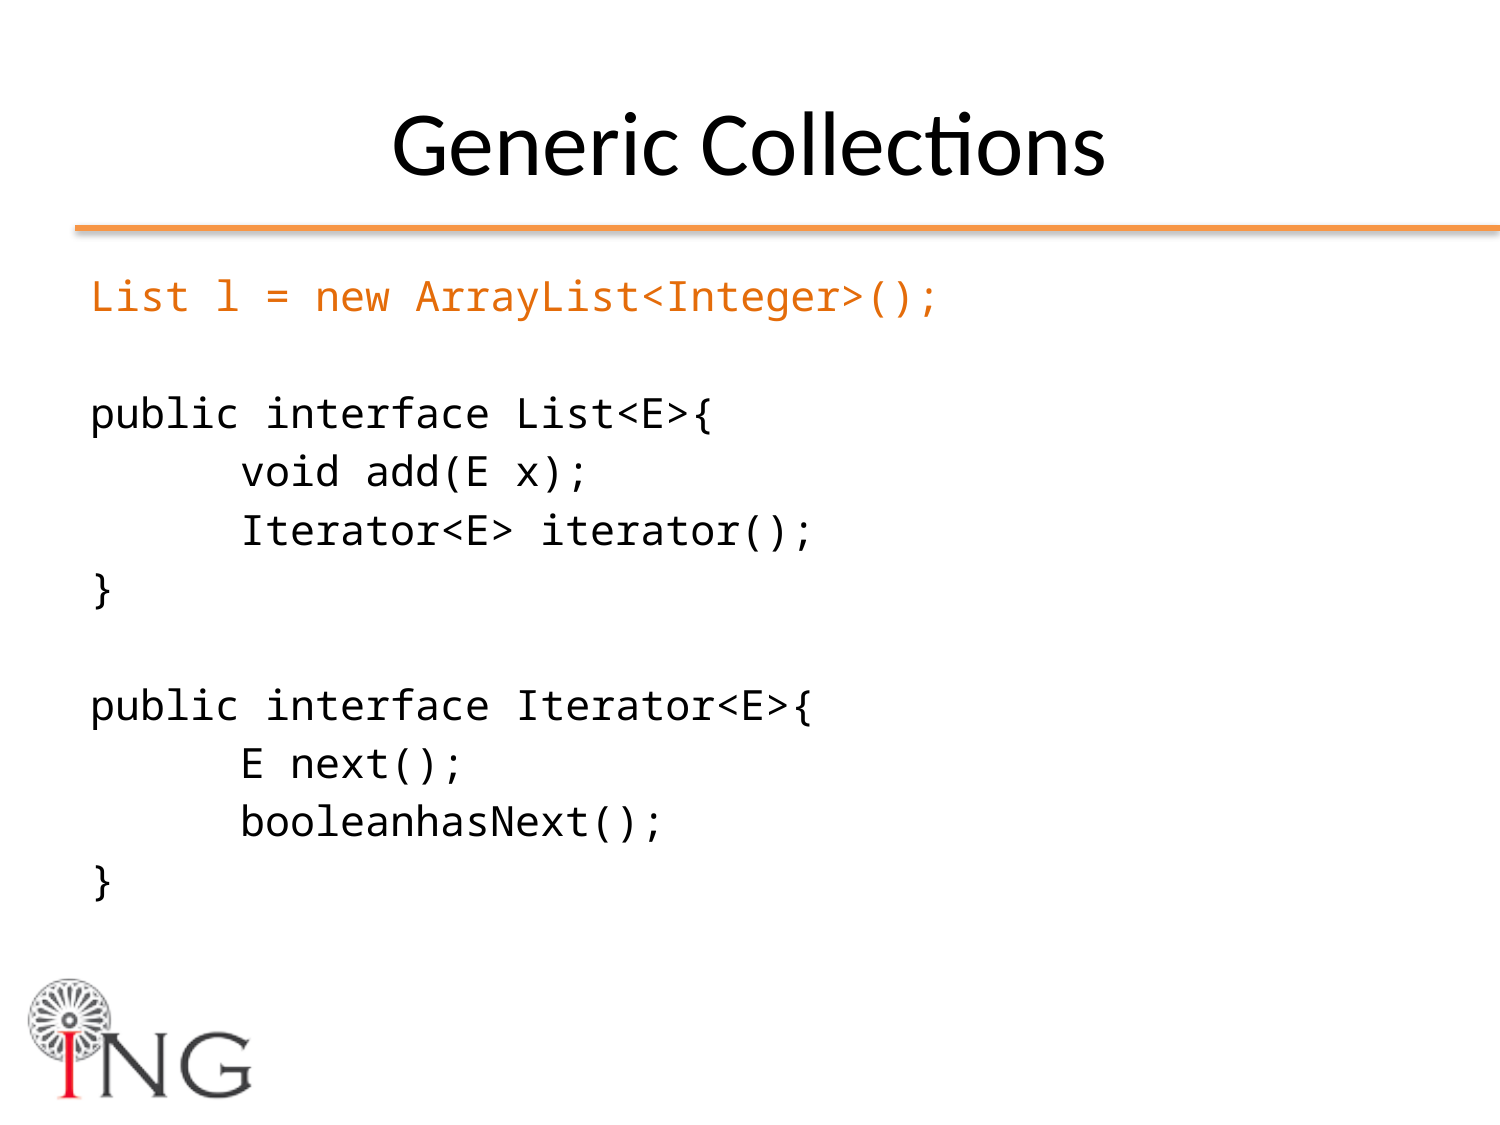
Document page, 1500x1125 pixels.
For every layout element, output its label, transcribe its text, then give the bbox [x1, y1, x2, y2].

picture [3, 956, 281, 1125]
list List l = new ArrayList<Integer>(); public interface List<E>{ void add(E x); Iterator<E> iterator(); } public interface Iterator<E>{ E next(); booleanhasNext(); } [75, 262, 1425, 1005]
title Generic Collections [75, 45, 1425, 233]
